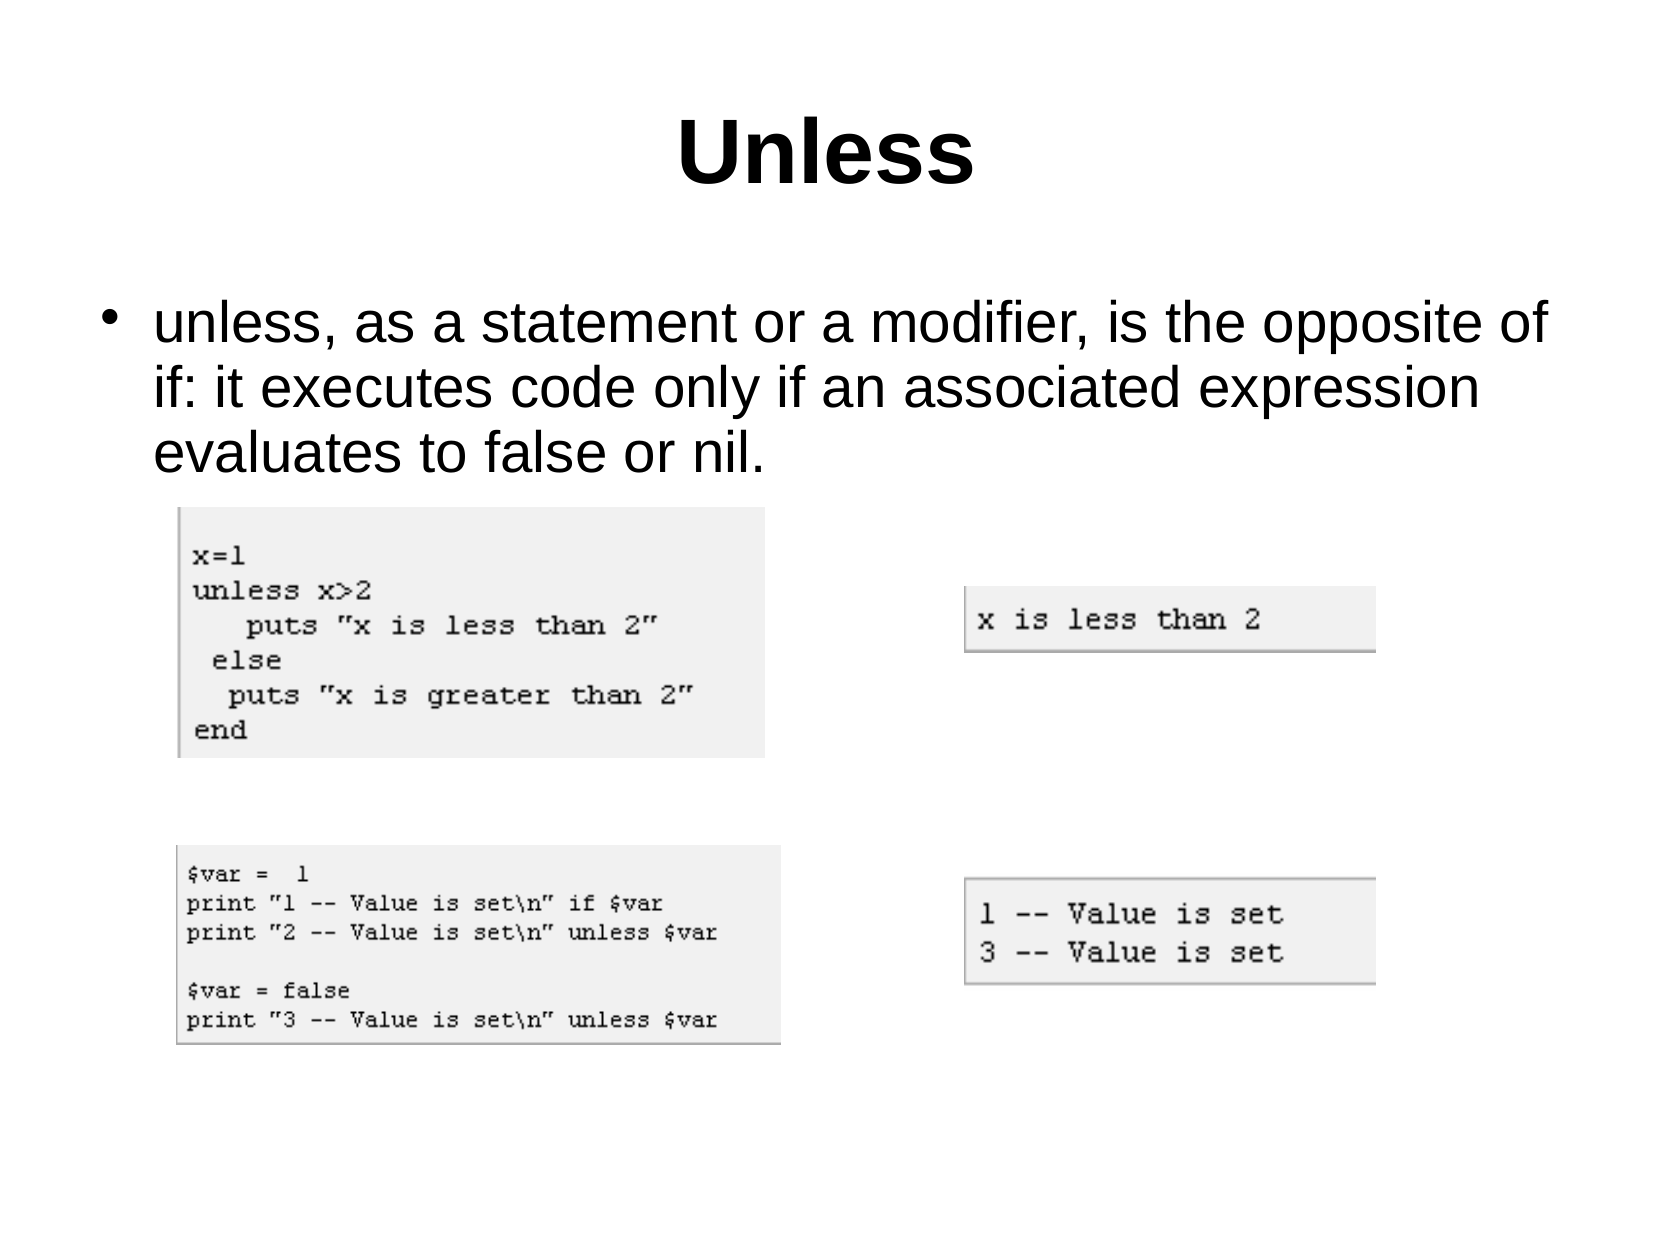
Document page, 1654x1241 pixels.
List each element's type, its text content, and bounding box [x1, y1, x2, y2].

picture [964, 586, 1376, 653]
list unless, as a statement or a modifier, is the opposite of if: it executes code only if an associated expression evaluates to false or nil. [82, 290, 1571, 1109]
picture [176, 507, 765, 758]
title Unless [82, 49, 1571, 257]
picture [964, 872, 1376, 991]
picture [175, 844, 781, 1046]
